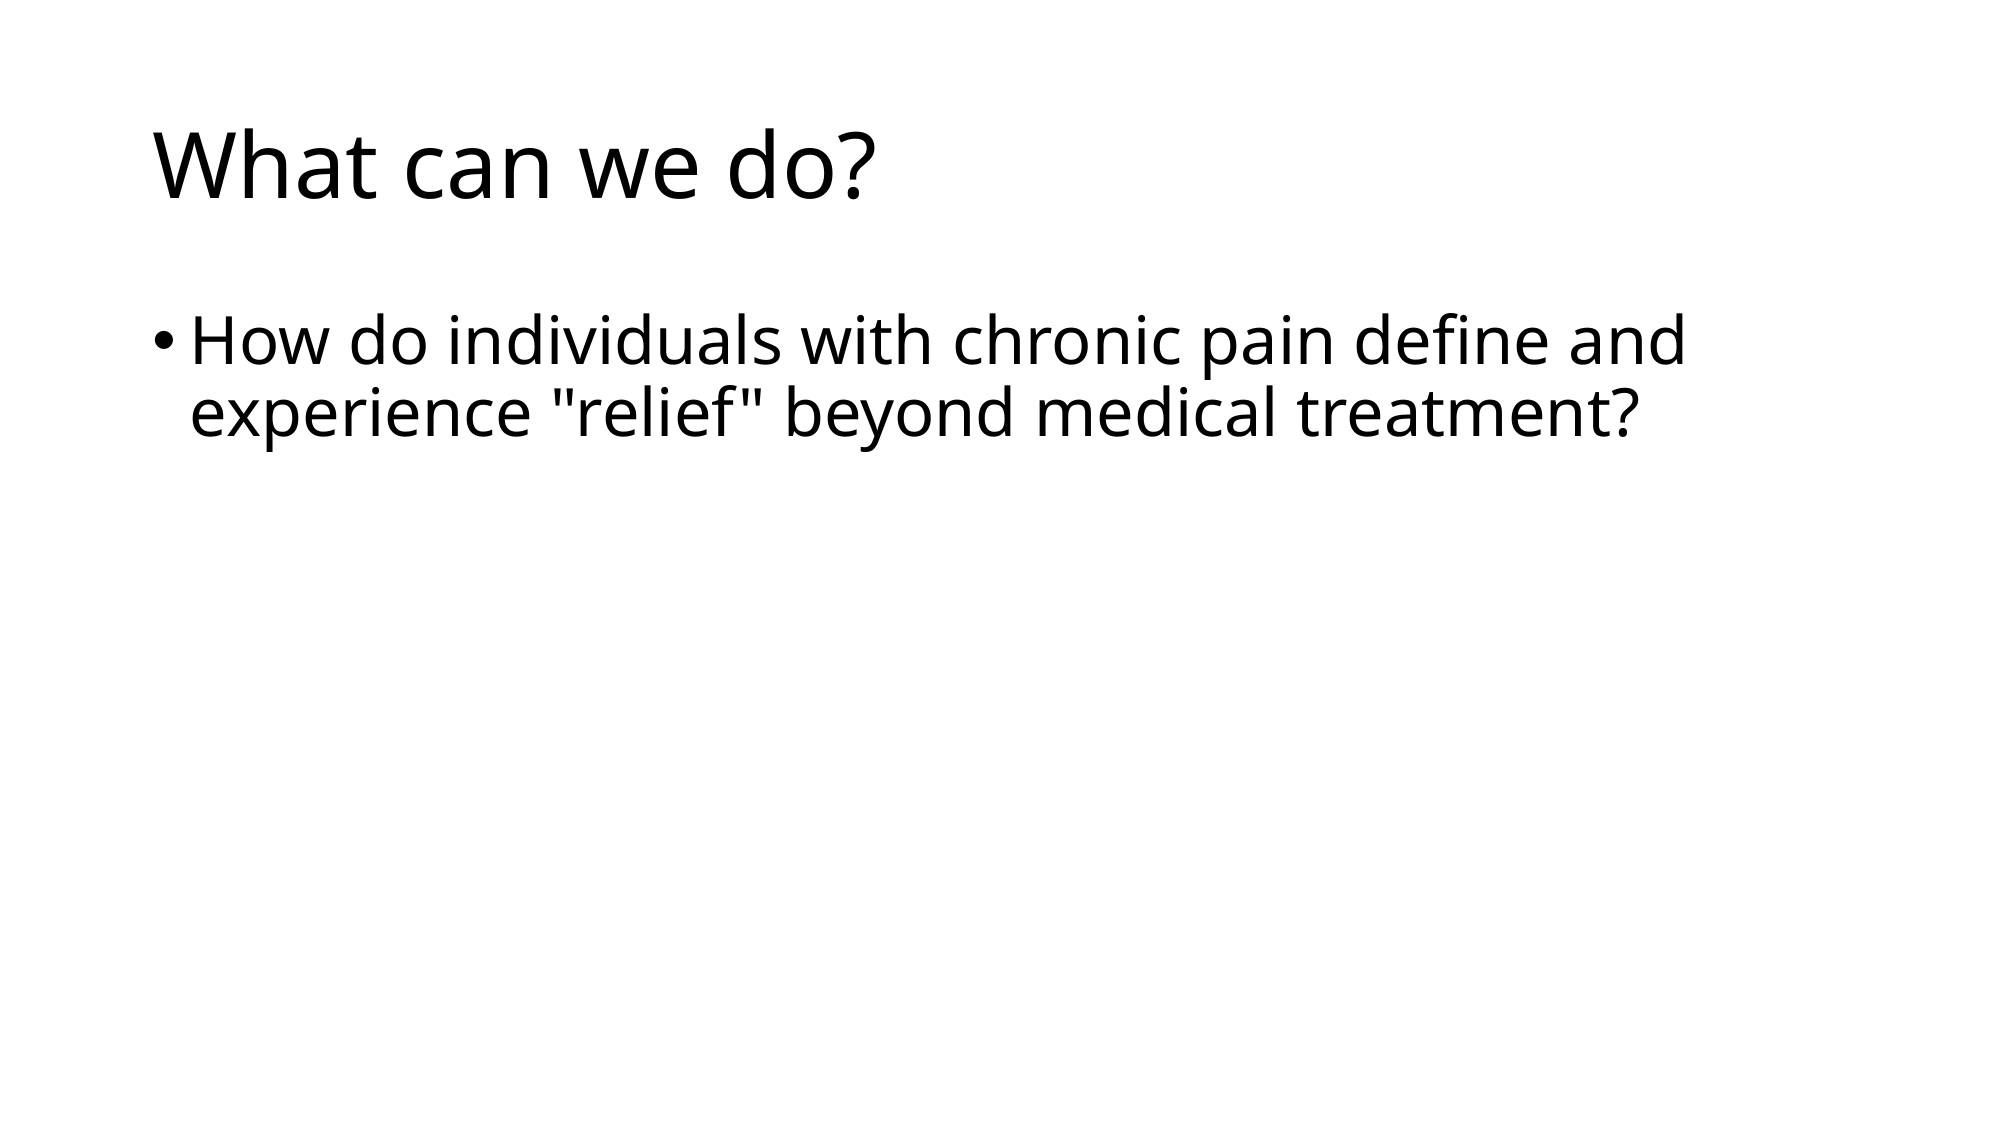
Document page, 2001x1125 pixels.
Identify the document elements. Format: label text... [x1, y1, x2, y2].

title What can we do? [137, 59, 1863, 278]
list How do individuals with chronic pain define and experience "relief" beyond medical treatment? [137, 299, 1863, 1014]
